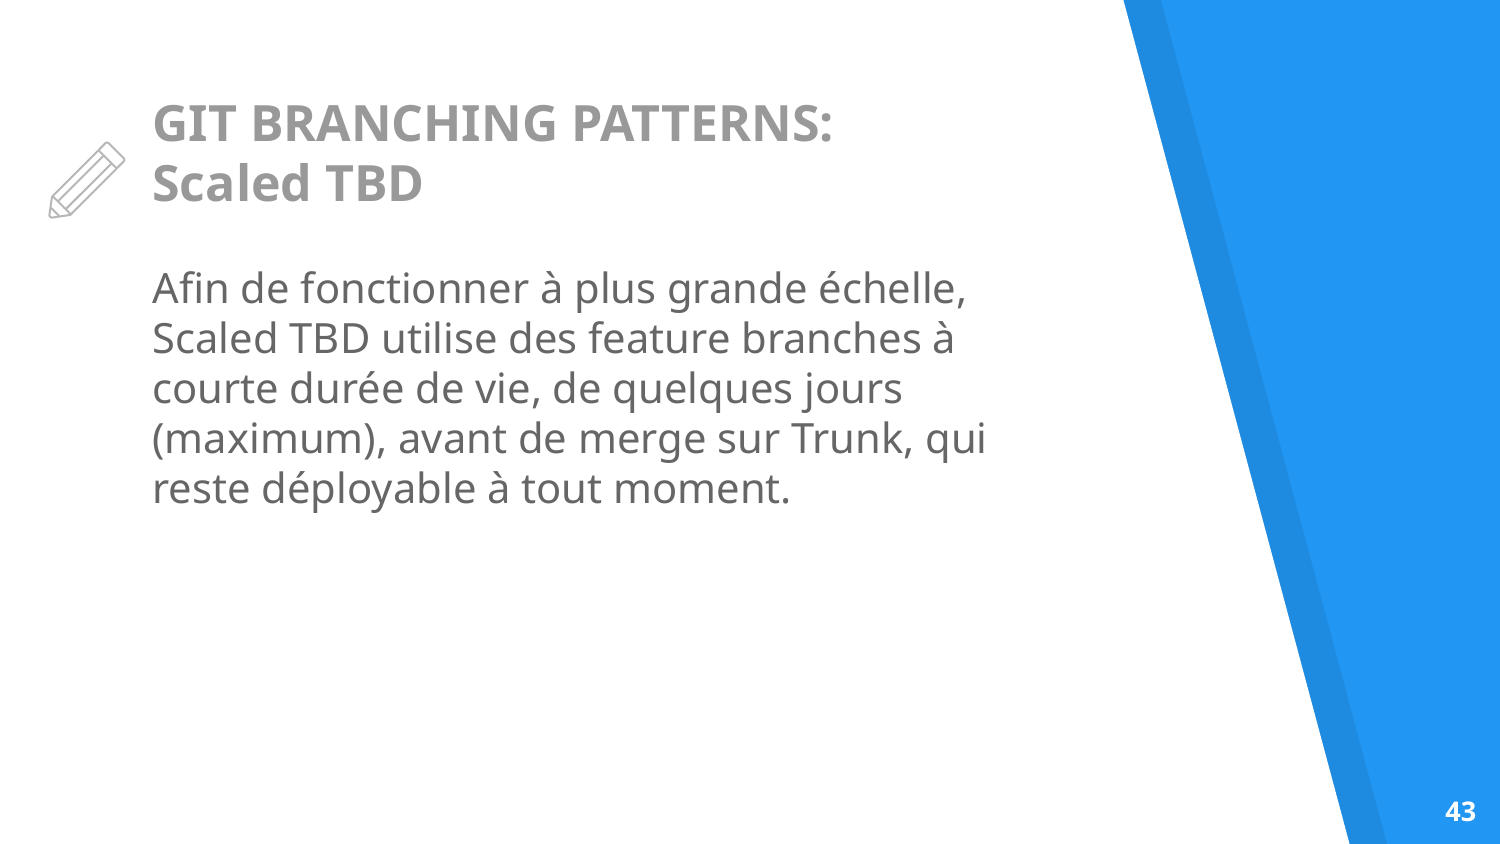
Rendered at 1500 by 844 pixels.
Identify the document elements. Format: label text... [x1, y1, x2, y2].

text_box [49, 142, 125, 218]
slide_number ‹#› [1401, 779, 1492, 844]
title GIT BRANCHING PATTERNS: Scaled TBD [137, 146, 1011, 227]
list Afin de fonctionner à plus grande échelle, Scaled TBD utilise des feature branches à courte durée de vie, de quelques jours (maximum), avant de merge sur Trunk, qui reste déployable à tout moment. [137, 246, 1011, 617]
